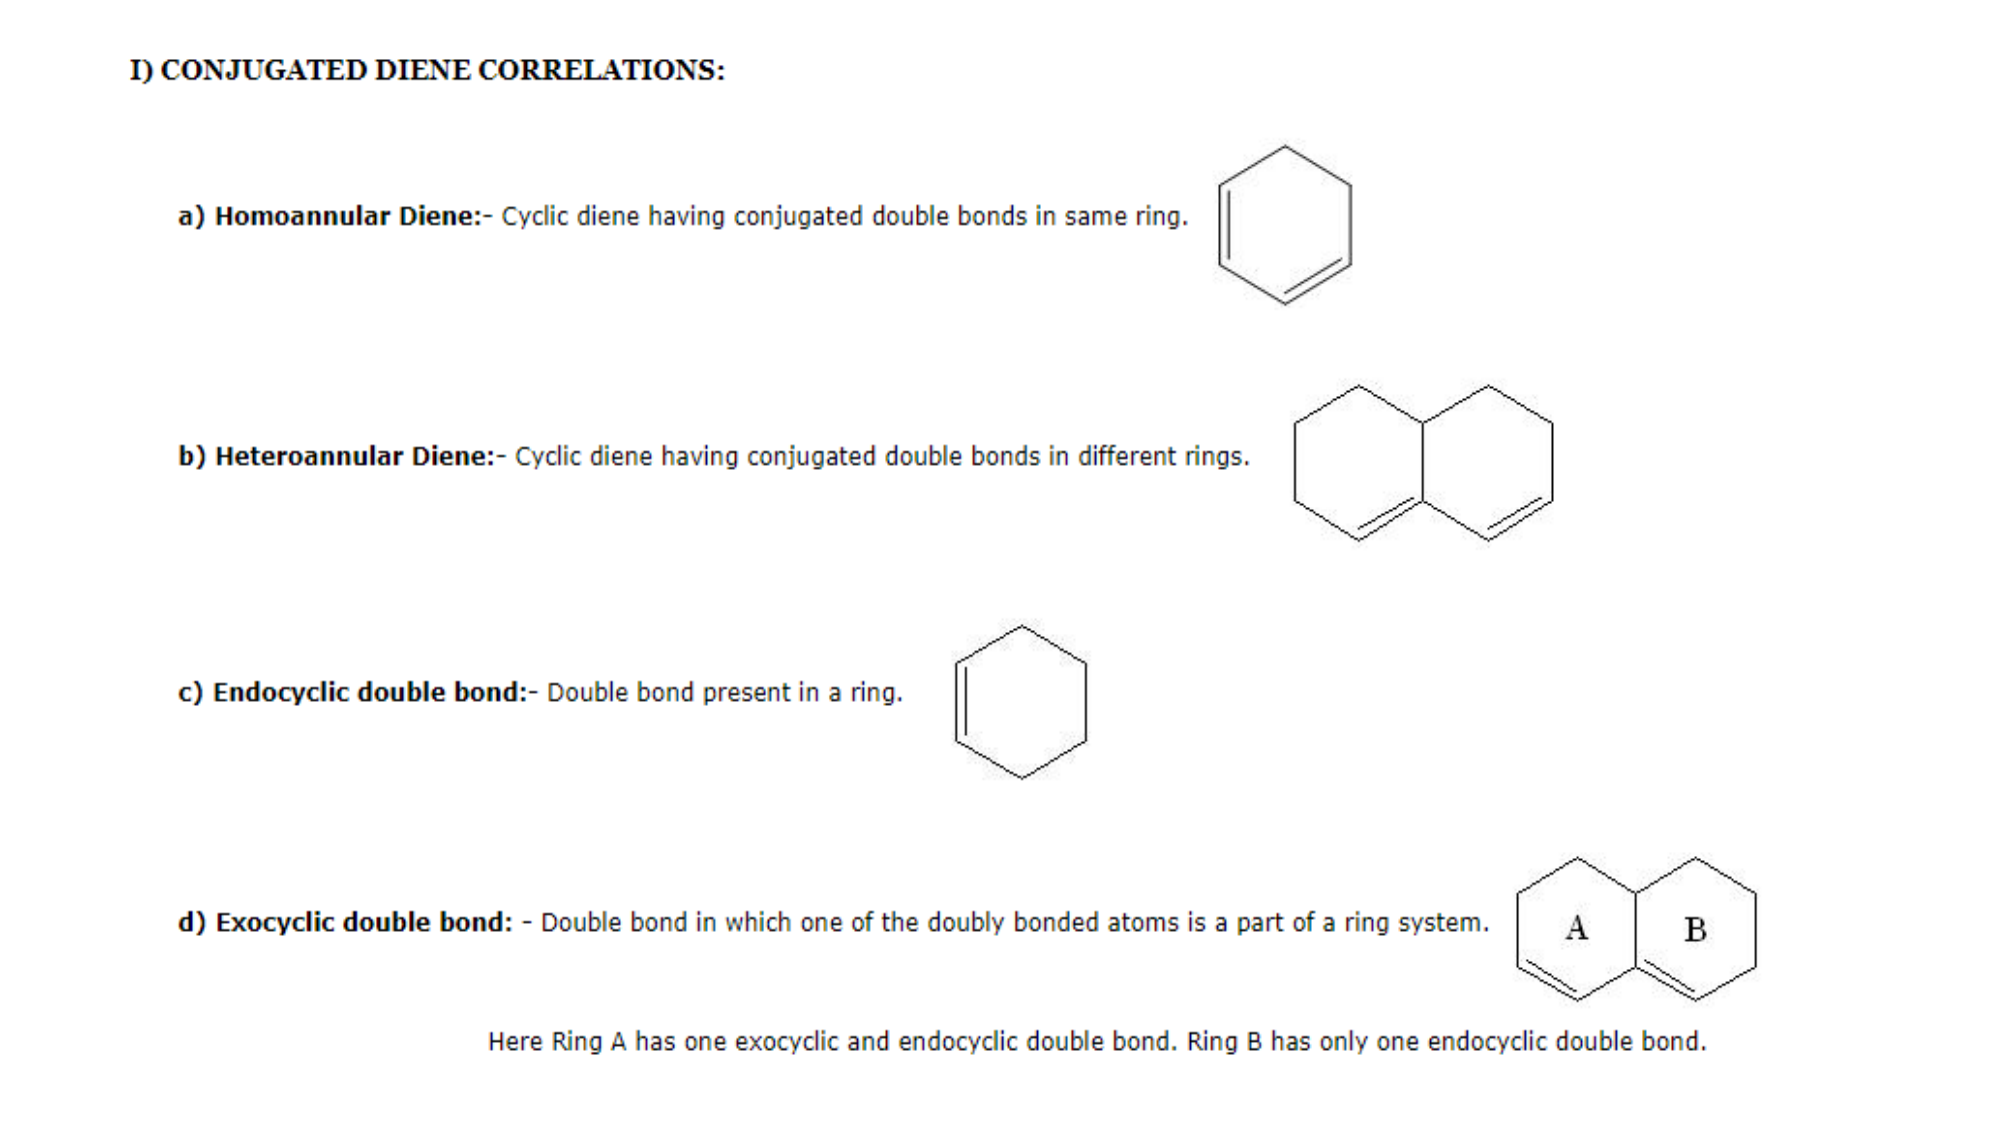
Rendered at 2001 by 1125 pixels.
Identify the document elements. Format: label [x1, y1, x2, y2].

list [73, 50, 1943, 1074]
